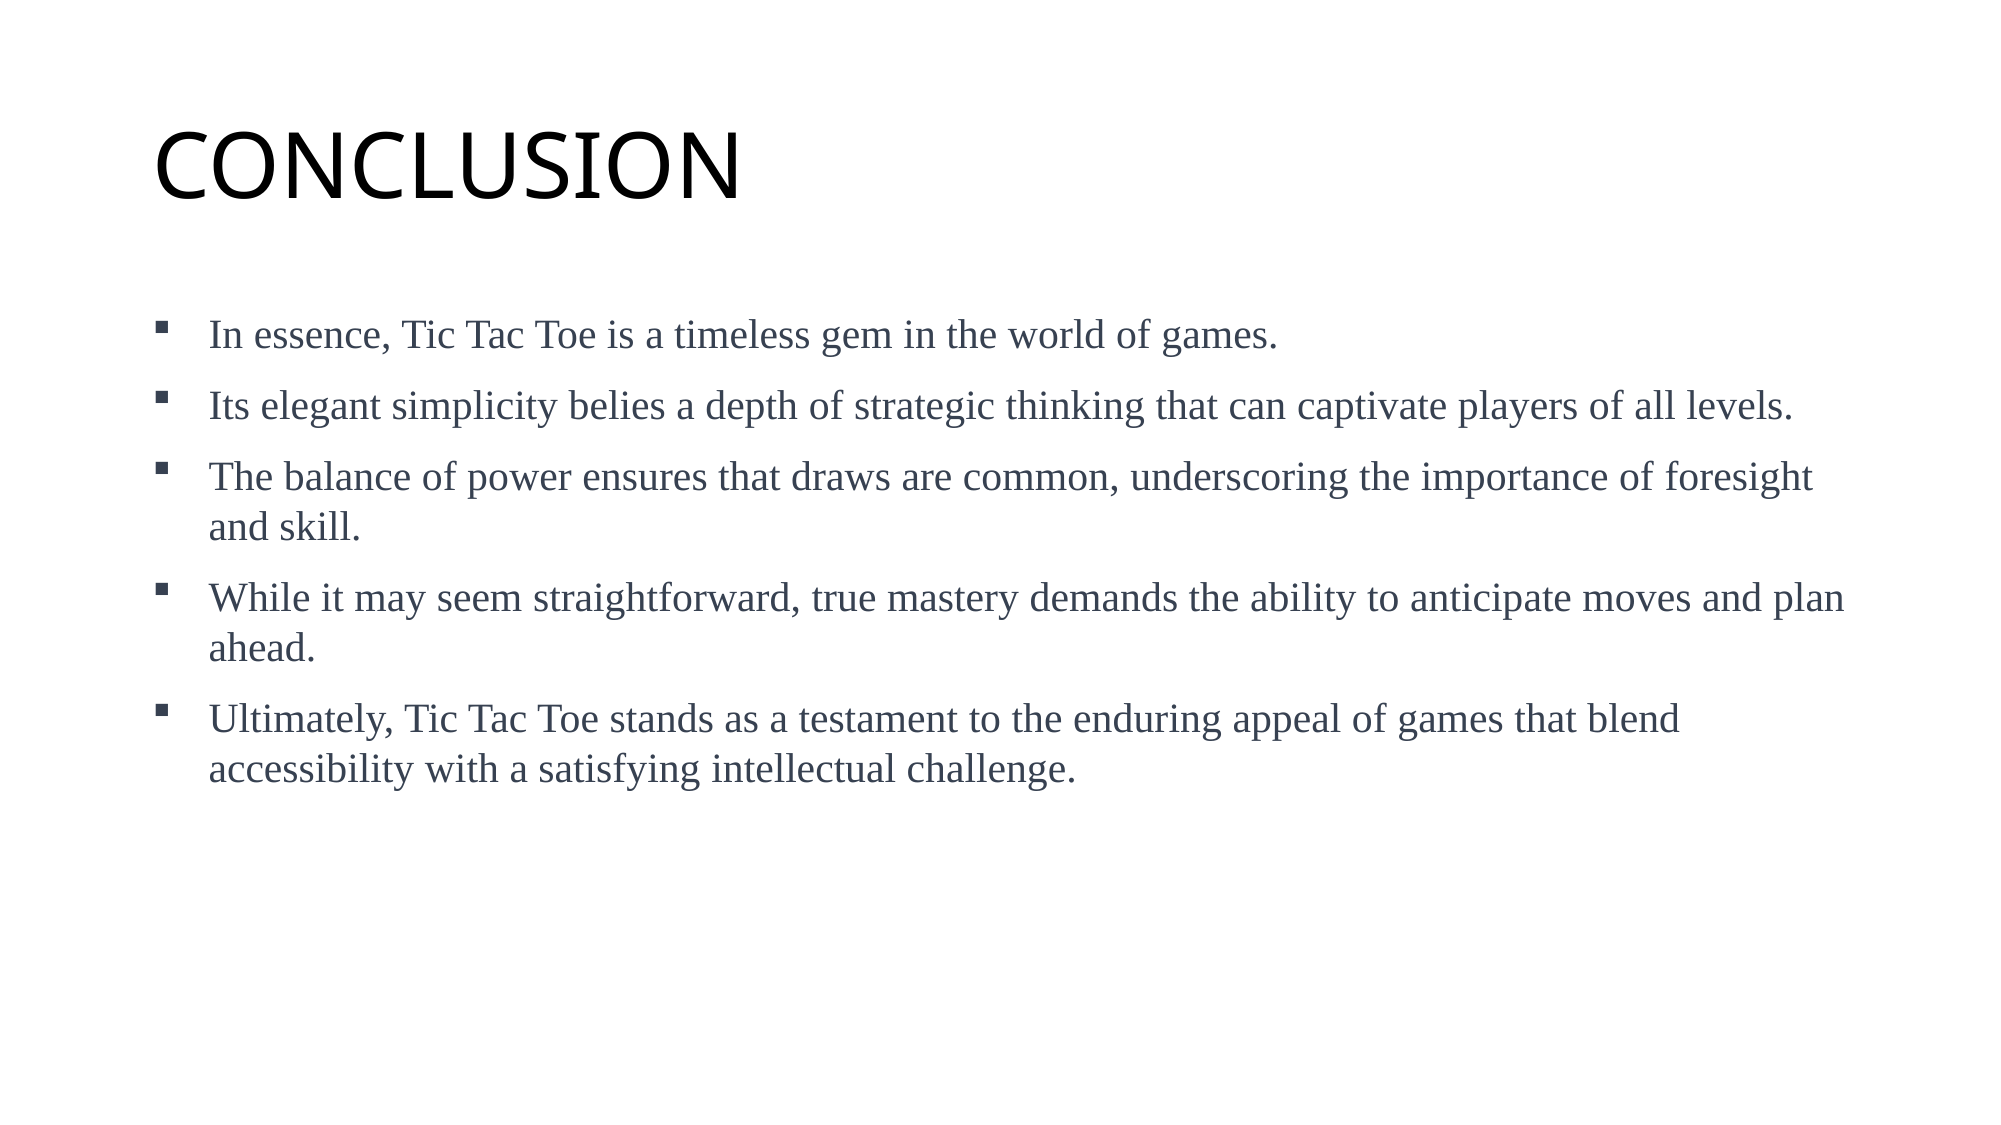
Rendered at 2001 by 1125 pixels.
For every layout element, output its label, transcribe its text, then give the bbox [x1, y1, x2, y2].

title CONCLUSION [137, 59, 1863, 278]
list In essence, Tic Tac Toe is a timeless gem in the world of games. Its elegant simplicity belies a depth of strategic thinking that can captivate players of all levels. The balance of power ensures that draws are common, underscoring the importance of foresight and skill. While it may seem straightforward, true mastery demands the ability to anticipate moves and plan ahead. Ultimately, Tic Tac Toe stands as a testament to the enduring appeal of games that blend accessibility with a satisfying intellectual challenge. [137, 299, 1863, 1014]
